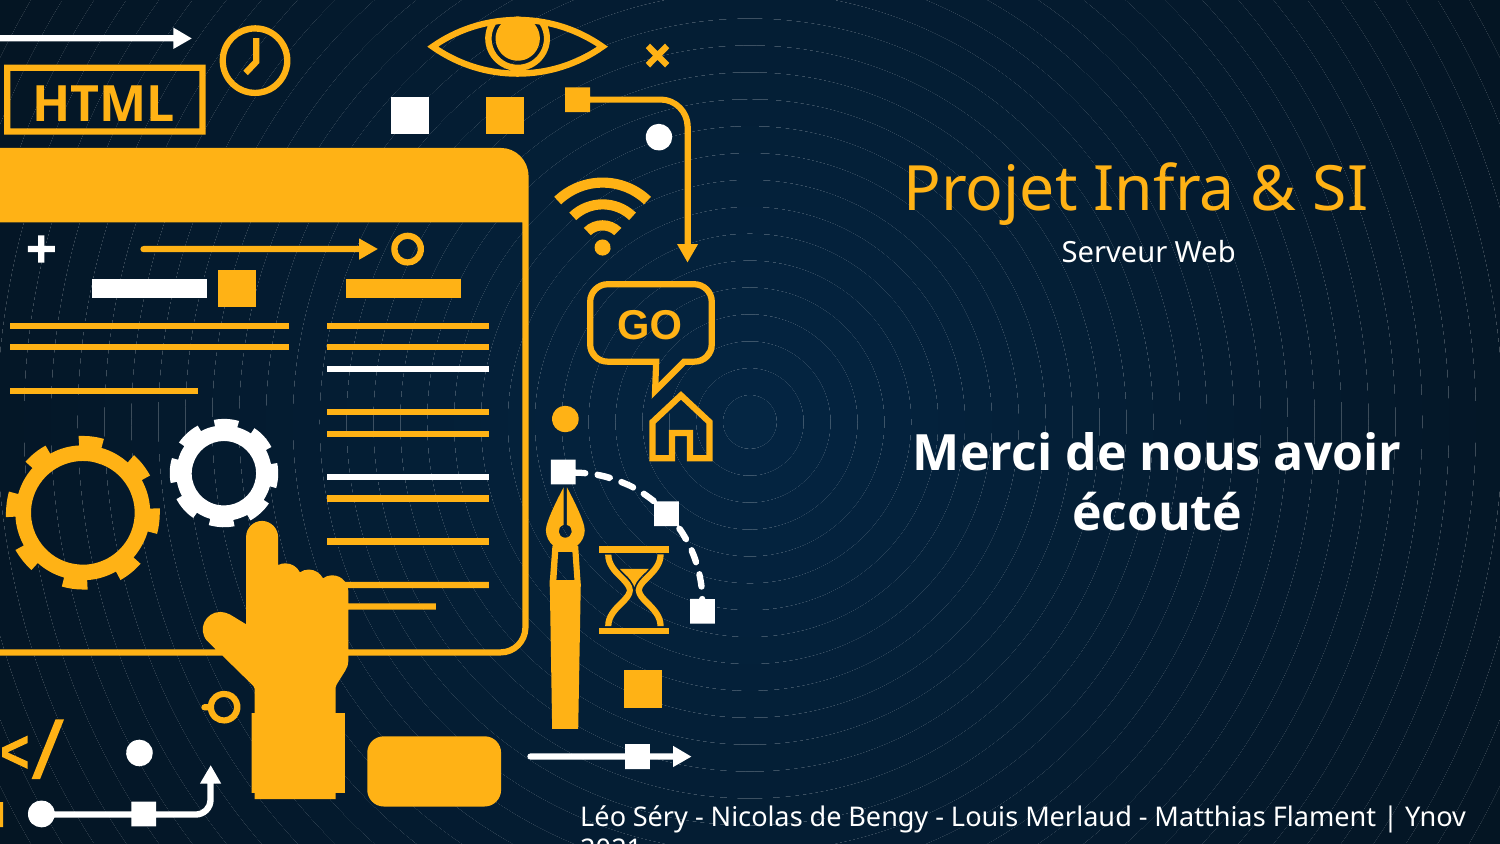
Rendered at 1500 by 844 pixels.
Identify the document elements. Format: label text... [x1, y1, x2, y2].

text_box [594, 471, 613, 482]
text_box [327, 322, 489, 329]
text_box [169, 418, 279, 528]
text_box [391, 96, 430, 135]
text_box [486, 96, 524, 135]
text_box [367, 736, 502, 807]
text_box [690, 595, 715, 624]
text_box Serveur Web [924, 217, 1373, 284]
text_box [391, 232, 424, 266]
text_box [327, 538, 489, 545]
text_box Merci de nous avoir écouté [859, 405, 1455, 556]
text_box [9, 344, 290, 351]
text_box [527, 744, 692, 770]
text_box [327, 365, 489, 373]
text_box [427, 16, 608, 77]
text_box [554, 177, 651, 205]
text_box [545, 487, 585, 729]
text_box [345, 279, 461, 298]
text_box [550, 459, 589, 485]
text_box [140, 238, 378, 260]
text_box [618, 478, 637, 491]
text_box [0, 147, 529, 800]
text_box [327, 495, 489, 502]
text_box [27, 235, 55, 263]
text_box [635, 554, 664, 627]
text_box [9, 387, 198, 394]
text_box [126, 739, 153, 767]
text_box [619, 568, 649, 588]
text_box Léo Séry - Nicolas de Bengy - Louis Merlaud - Matthias Flament | Ynov 2021 [565, 784, 1499, 844]
text_box [605, 554, 633, 627]
text_box [327, 430, 489, 437]
text_box [696, 571, 705, 590]
text_box [569, 199, 636, 221]
text_box [645, 123, 673, 151]
text_box [219, 25, 291, 97]
text_box [688, 547, 700, 566]
text_box [327, 344, 489, 351]
text_box [590, 281, 715, 399]
text_box [91, 279, 207, 298]
text_box [0, 802, 4, 828]
text_box [565, 87, 699, 263]
text_box [9, 322, 290, 329]
text_box [2, 735, 28, 769]
text_box [0, 27, 192, 49]
text_box [598, 546, 670, 553]
text_box [218, 269, 257, 308]
text_box [640, 490, 689, 543]
text_box [552, 405, 579, 433]
text_box [27, 765, 222, 828]
text_box [598, 628, 670, 635]
text_box [327, 473, 489, 481]
text_box [5, 435, 160, 590]
text_box [649, 391, 713, 462]
text_box HTML [2, 56, 205, 147]
text_box GO [589, 290, 710, 357]
text_box [327, 409, 489, 416]
text_box [583, 220, 622, 236]
text_box [594, 239, 611, 256]
text_box [201, 690, 241, 724]
title Projet Infra & SI [861, 136, 1428, 236]
text_box [623, 670, 662, 709]
text_box [31, 719, 65, 780]
text_box [243, 38, 260, 76]
text_box [645, 43, 670, 68]
